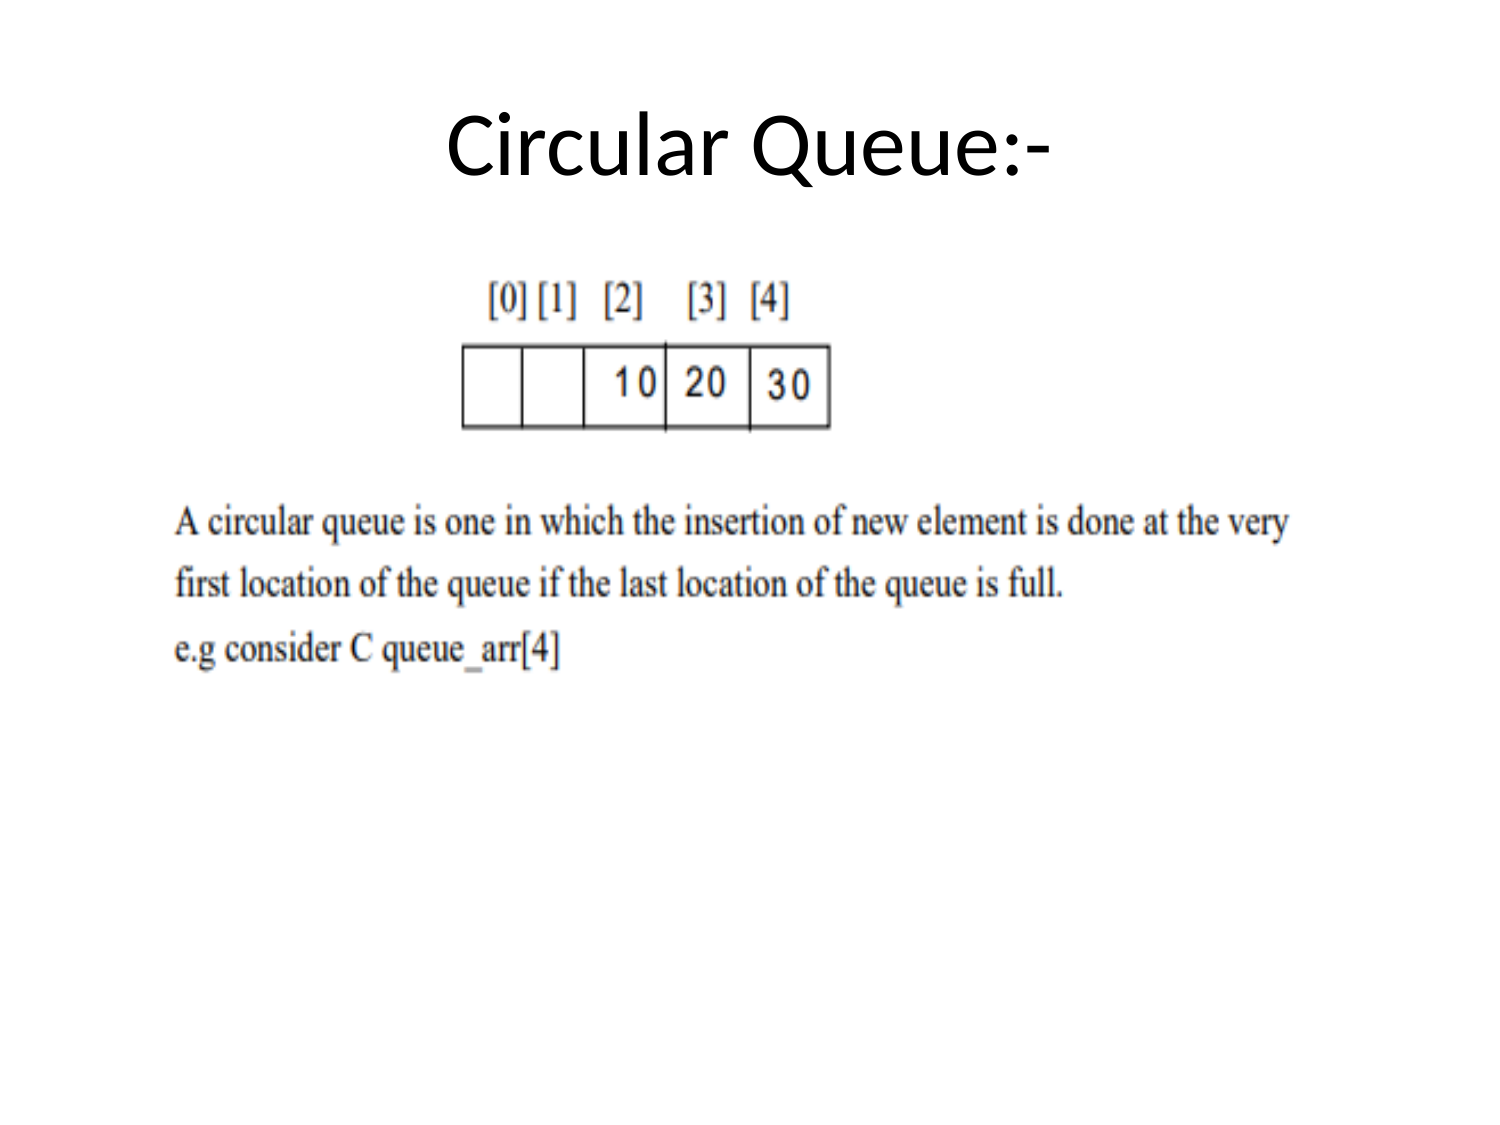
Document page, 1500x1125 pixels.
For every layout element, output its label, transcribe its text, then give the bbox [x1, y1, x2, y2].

title Circular Queue:- [75, 45, 1425, 233]
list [124, 262, 1413, 713]
